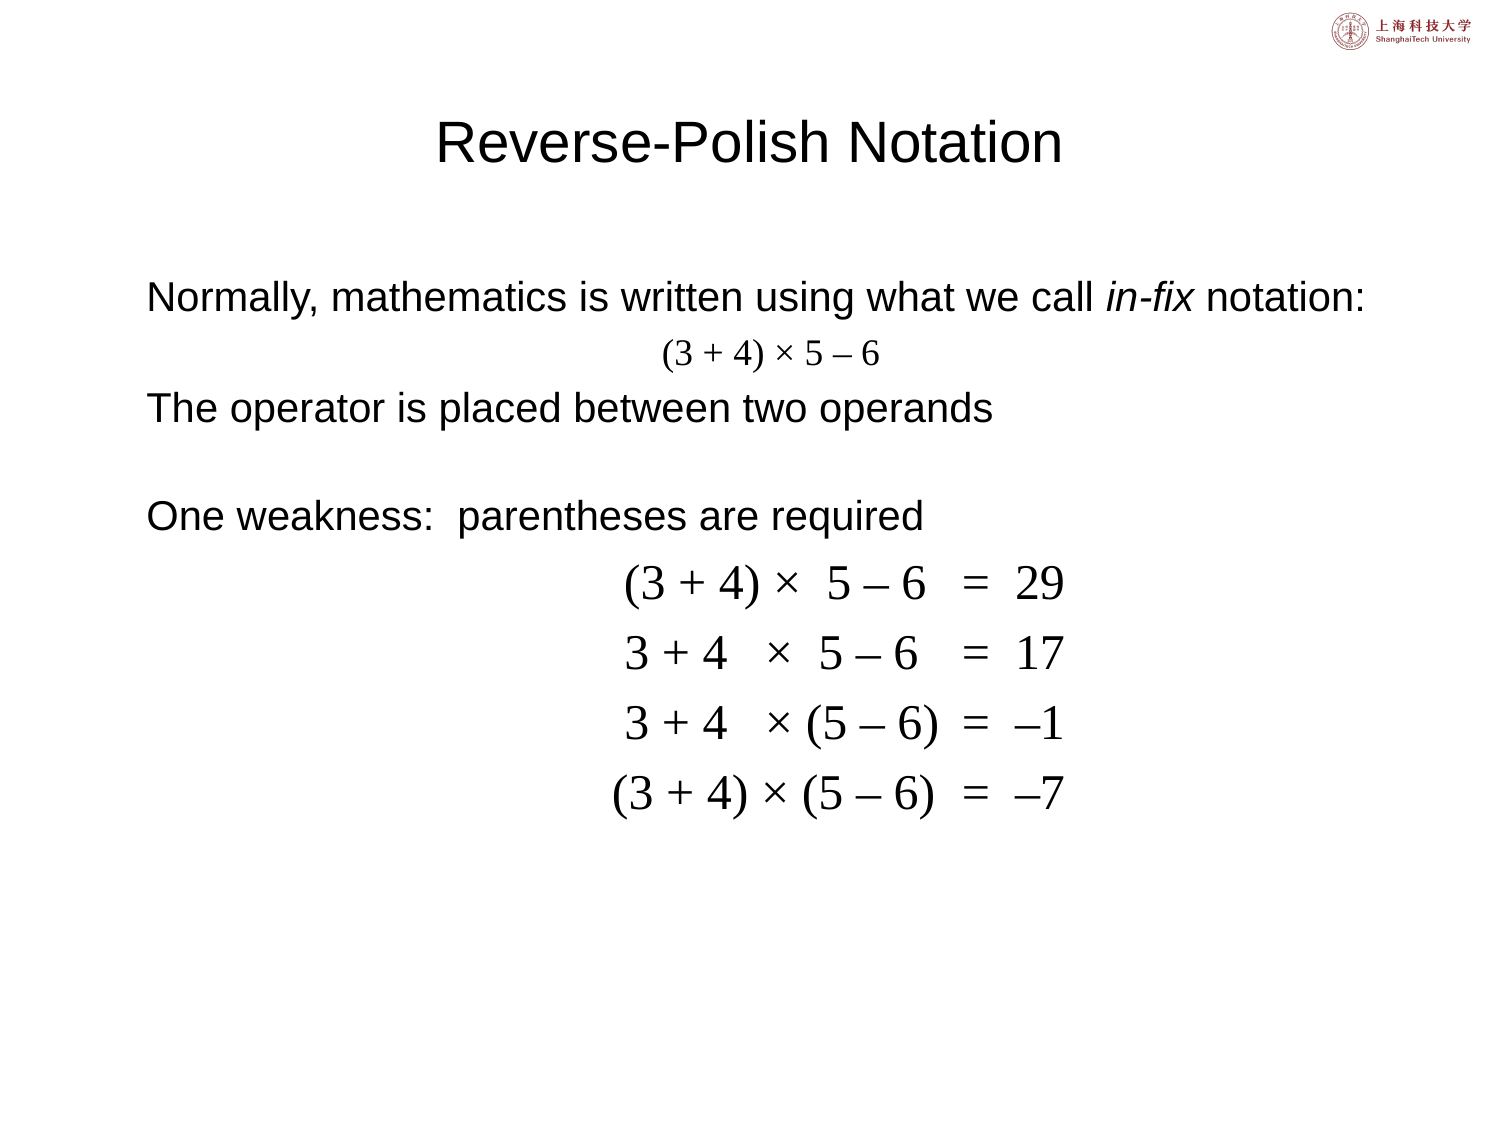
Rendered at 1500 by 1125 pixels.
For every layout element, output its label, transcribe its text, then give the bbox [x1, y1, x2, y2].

picture [1327, 0, 1478, 109]
list Normally, mathematics is written using what we call in-fix notation: (3 + 4) × 5 – 6 The operator is placed between two operands One weakness: parentheses are required (3 + 4) × 5 – 6 = 29 3 + 4 × 5 – 6 = 17 3 + 4 × (5 – 6) = –1 (3 + 4) × (5 – 6) = –7 [74, 262, 1426, 1006]
title Reverse-Polish Notation [74, 44, 1426, 233]
